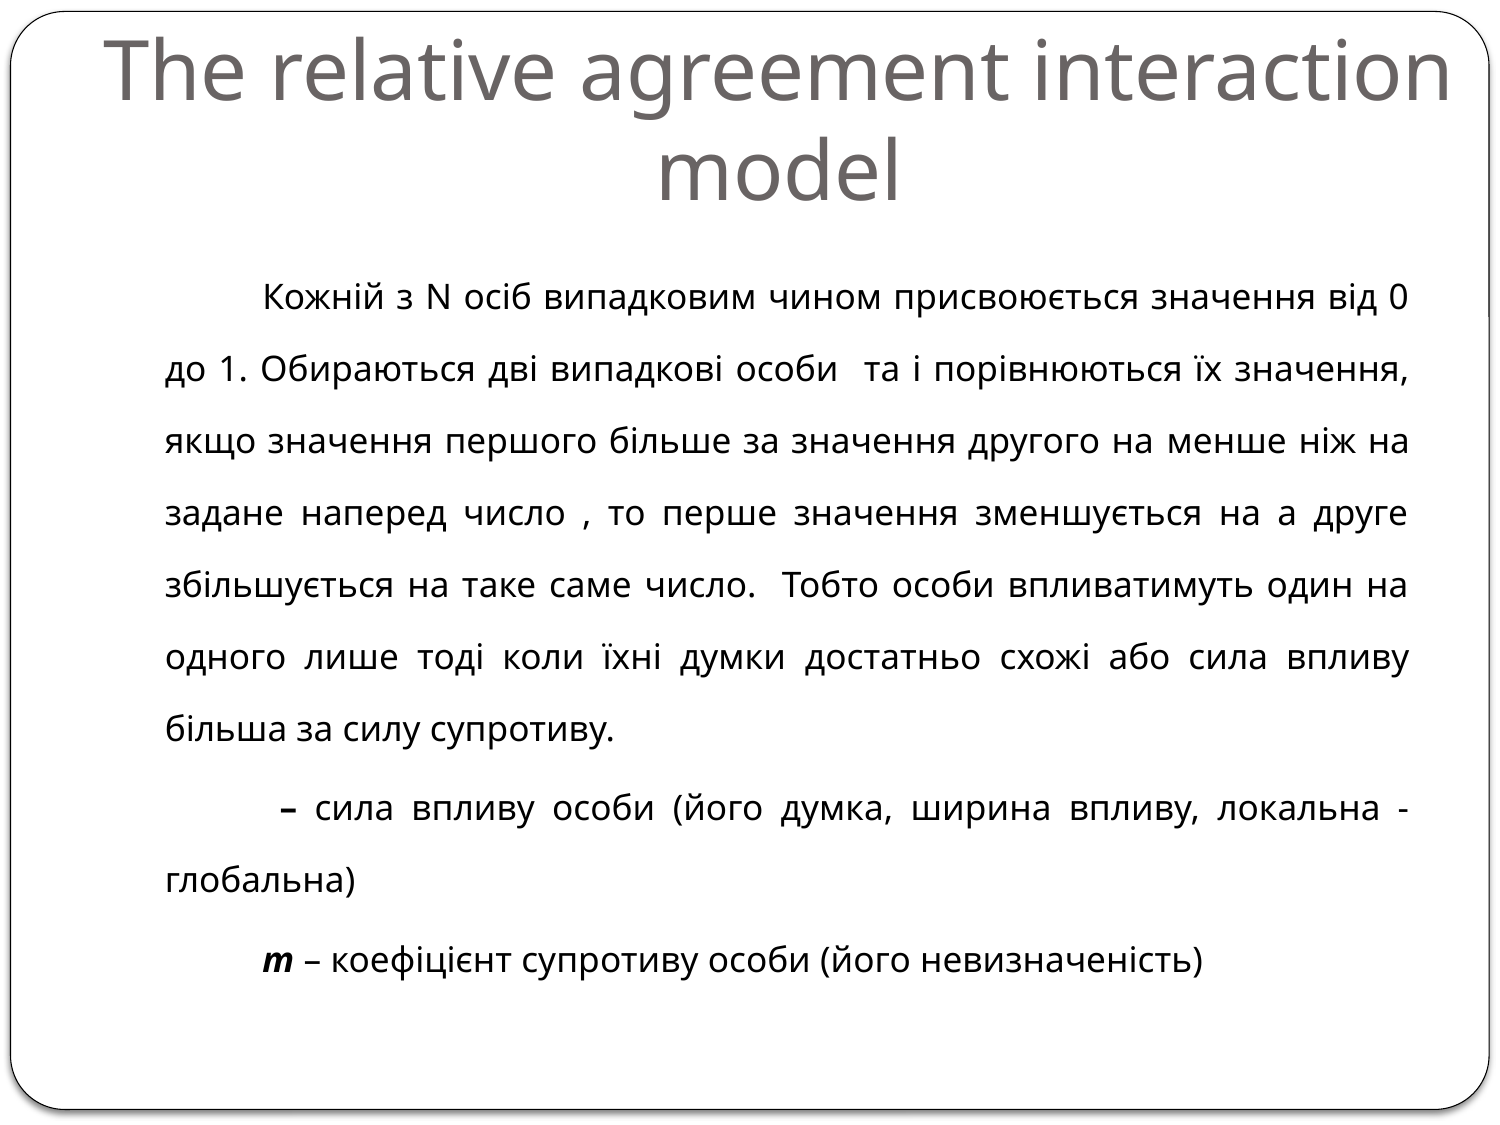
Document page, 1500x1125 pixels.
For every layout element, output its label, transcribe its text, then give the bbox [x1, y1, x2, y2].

title The relative agreement interaction model [17, 45, 1500, 233]
